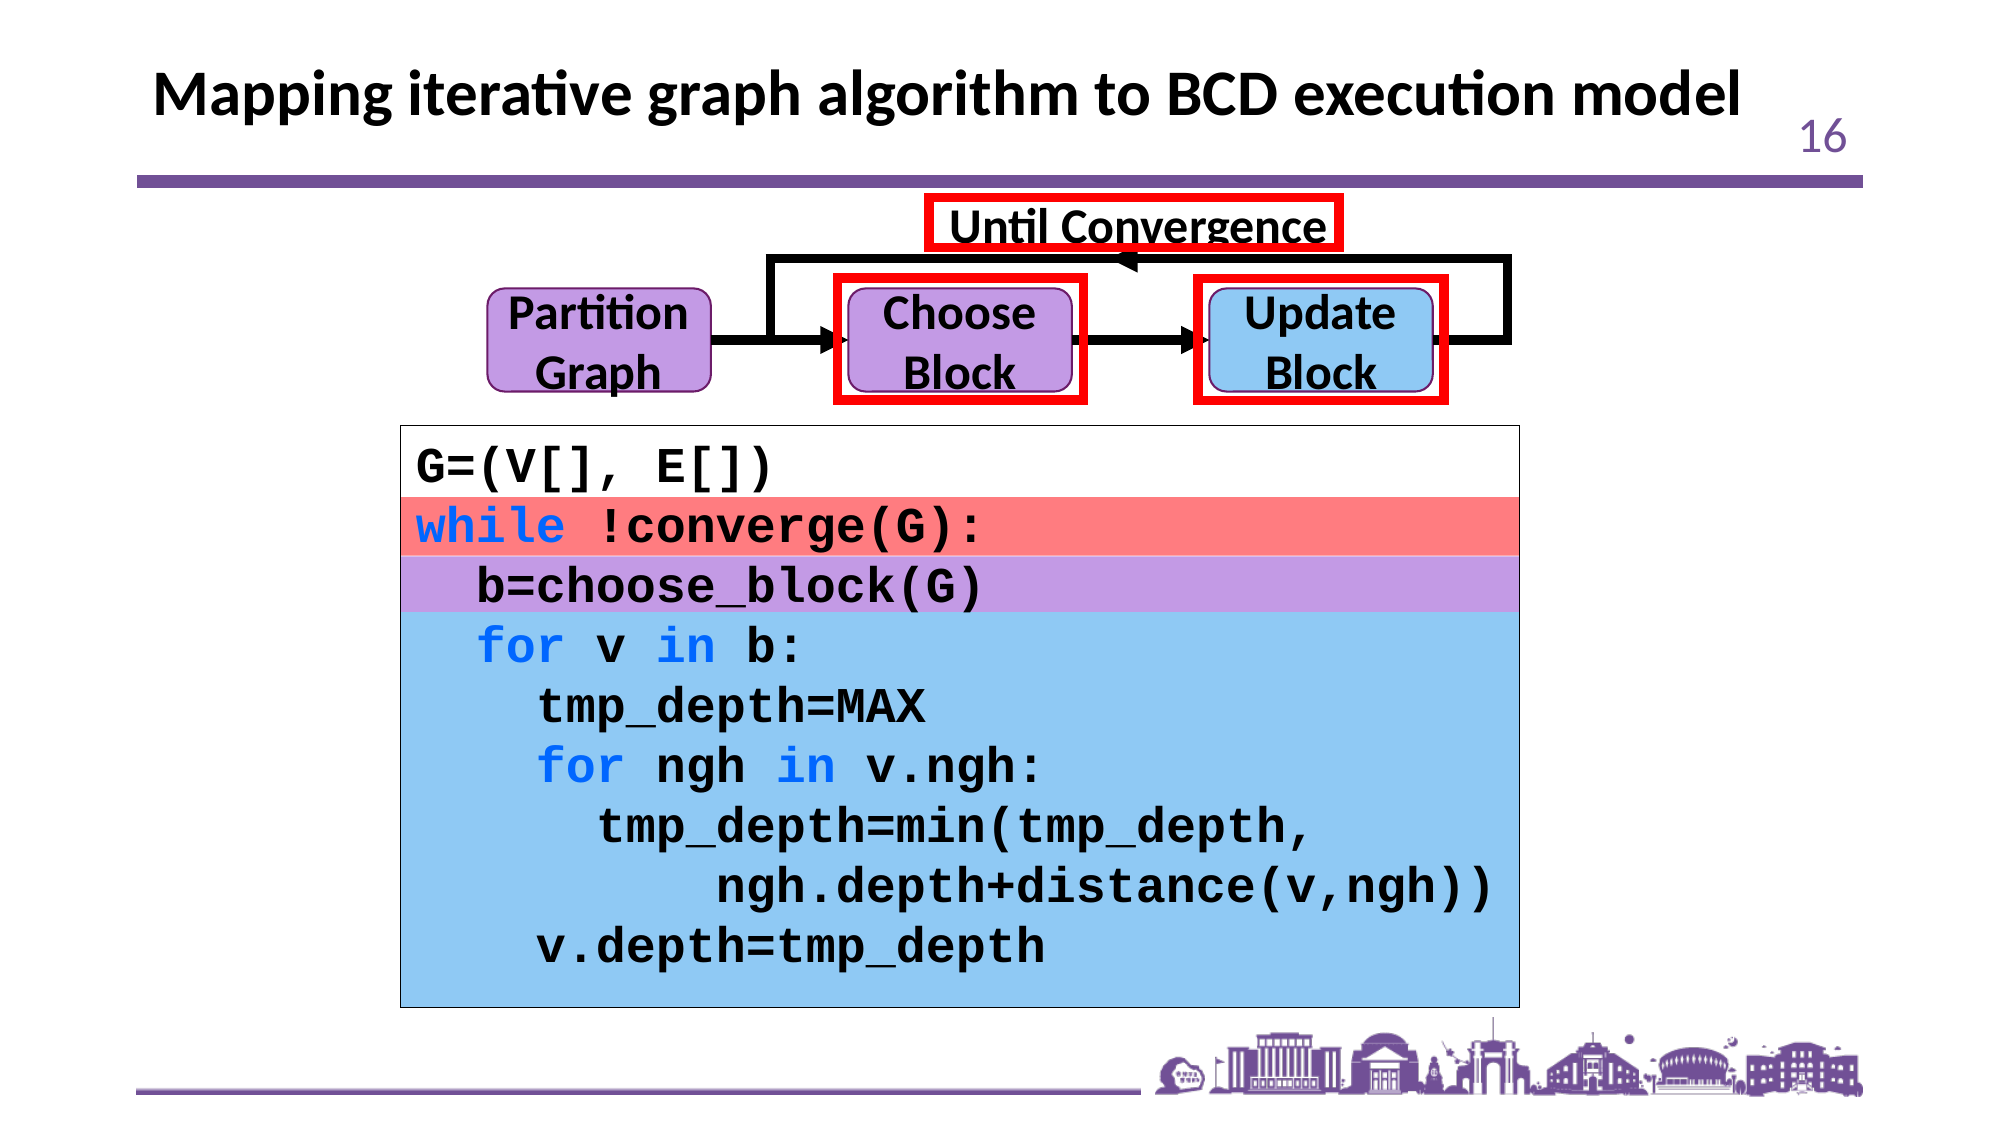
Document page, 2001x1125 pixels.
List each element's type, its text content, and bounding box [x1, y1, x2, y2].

text_box [1197, 345, 1445, 402]
slide_number 16 [1412, 102, 1863, 163]
text_box G=(V[], E[]) while !converge(G): b=choose_block(G) for v in b: tmp_depth=MAX for ngh in v.ngh: tmp_depth=min(tmp_depth, ngh.depth+distance(v,ngh)) v.depth=tmp_depth [400, 425, 1520, 1008]
text_box [928, 197, 1340, 248]
text_box [836, 345, 1084, 401]
text_box Partition Graph [486, 287, 712, 393]
title Mapping iterative graph algorithm to BCD execution model [137, 36, 1863, 153]
picture [137, 175, 1863, 188]
picture [1155, 1017, 1863, 1097]
text_box Until Convergence [934, 185, 1344, 258]
picture [136, 1087, 1141, 1095]
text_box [765, 258, 1513, 345]
